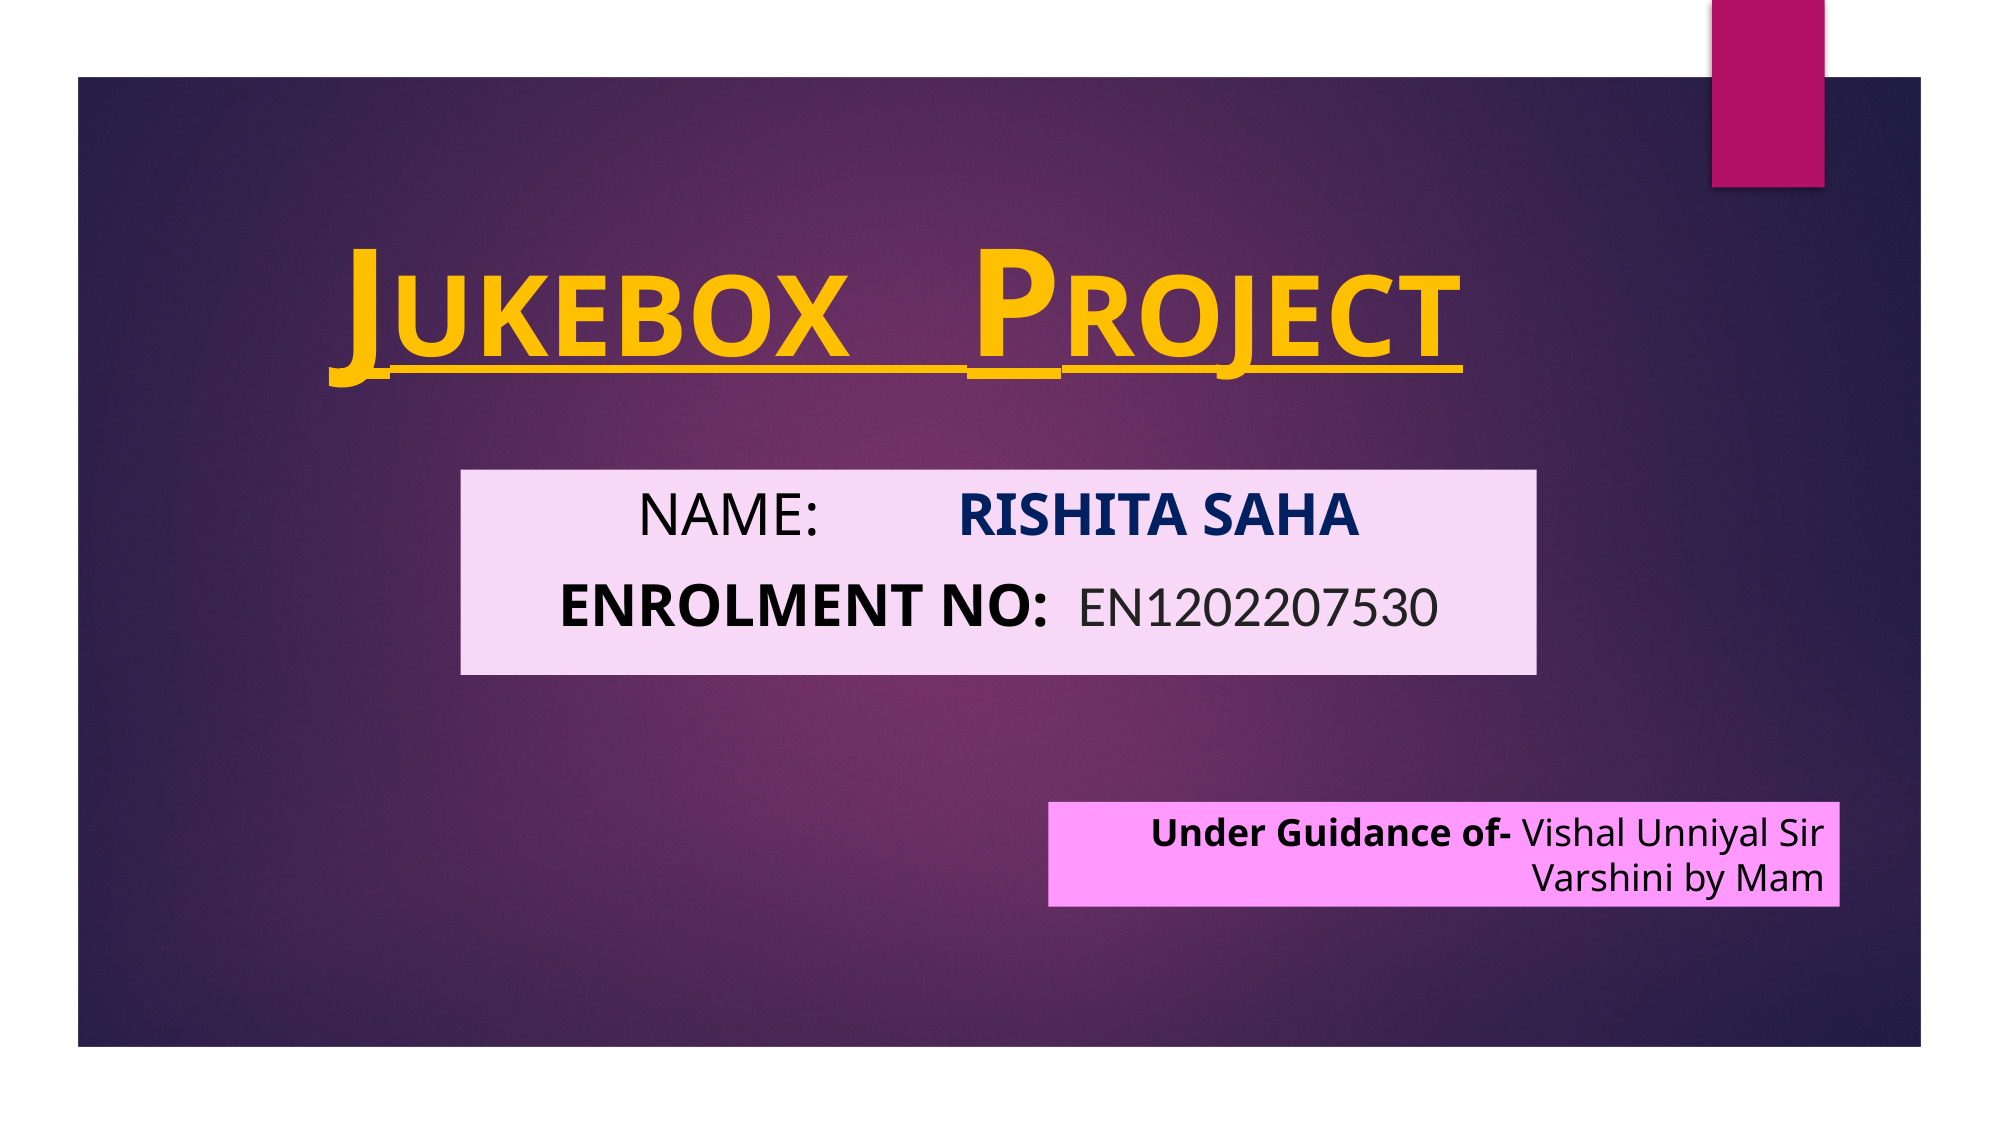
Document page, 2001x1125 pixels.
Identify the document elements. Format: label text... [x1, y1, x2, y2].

text_box Under Guidance of- Vishal Unniyal Sir Varshini by Mam [1048, 801, 1840, 907]
title JUKEBOX PROJECT [169, 163, 1617, 395]
subtitle Name: Rishita Saha Enrolment No: EN1202207530 [460, 469, 1537, 675]
